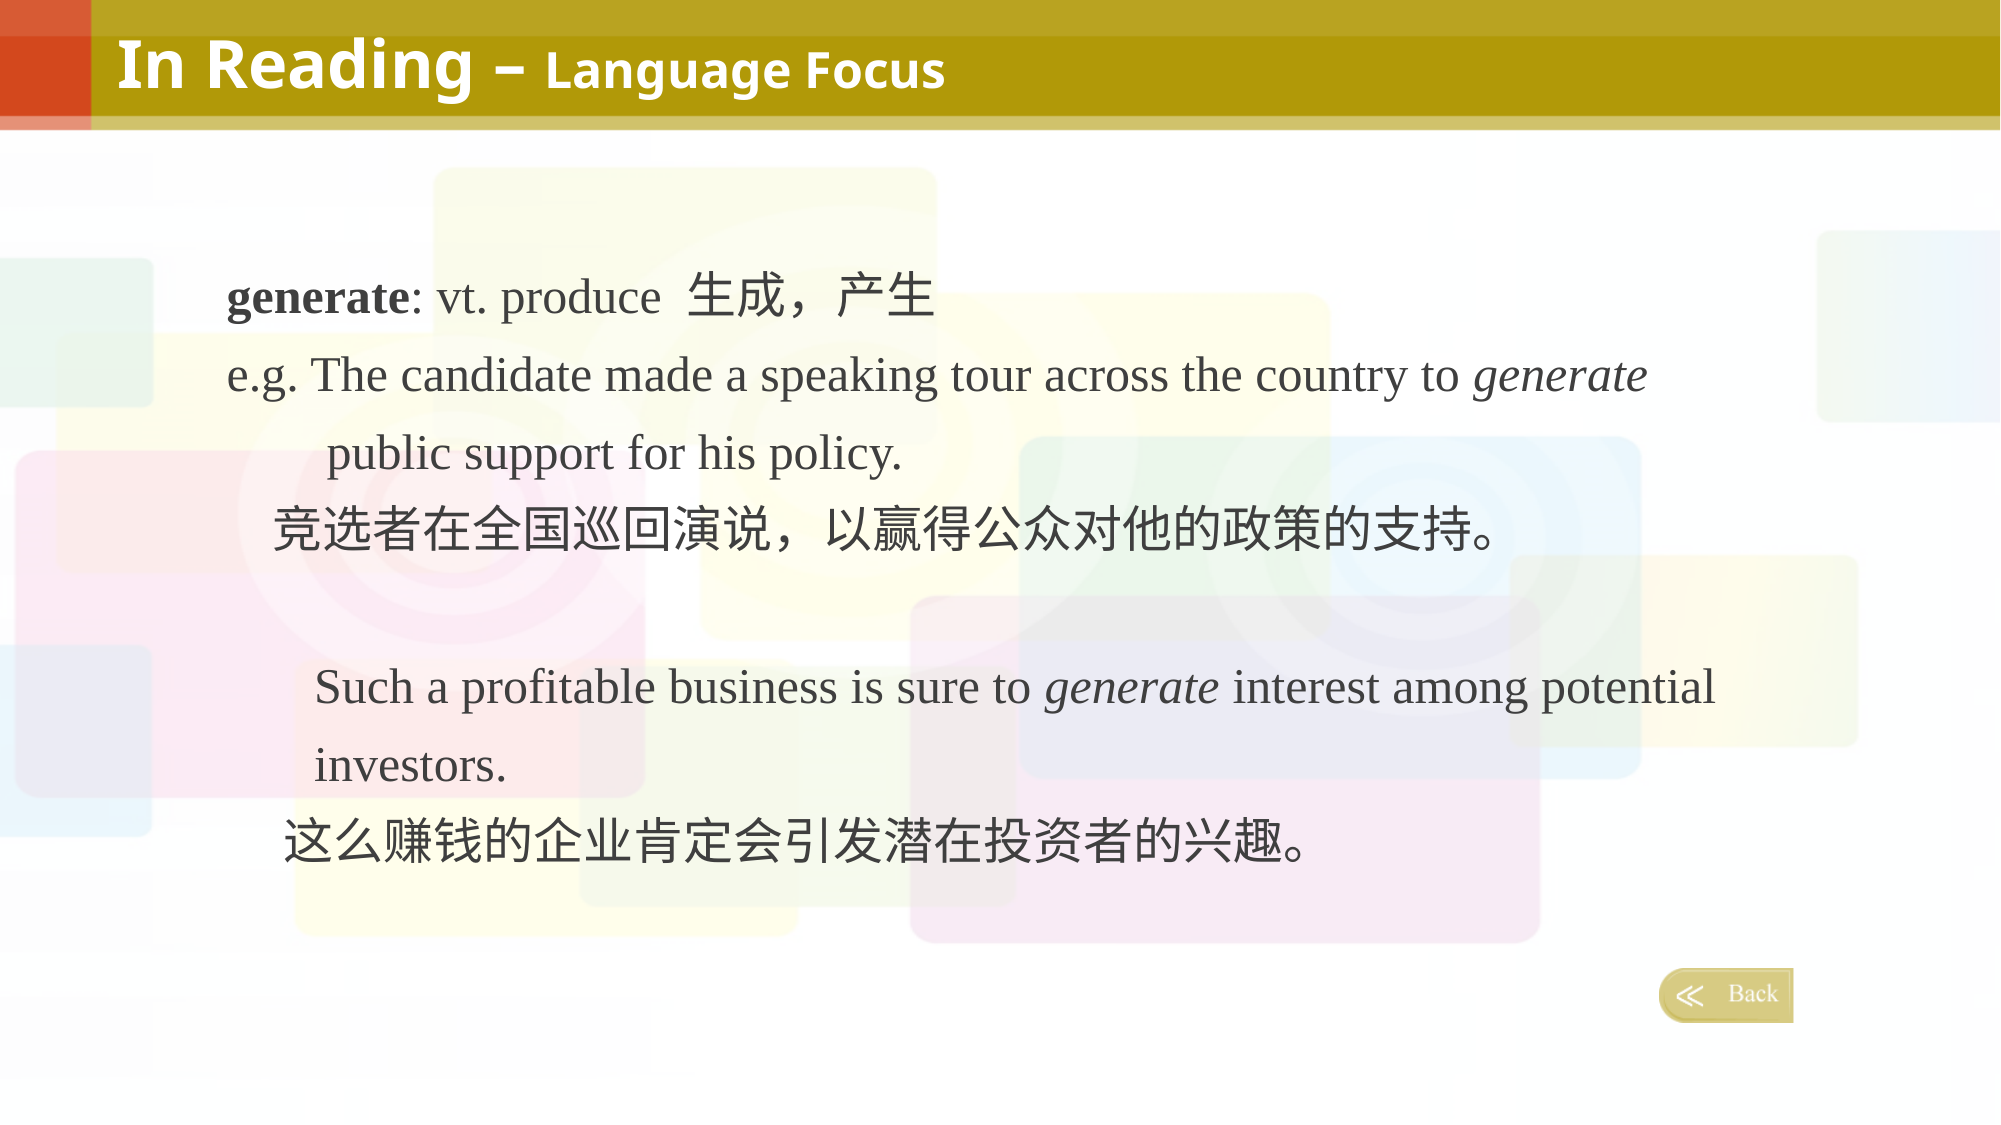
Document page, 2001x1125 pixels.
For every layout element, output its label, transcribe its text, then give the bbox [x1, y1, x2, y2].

picture [0, 0, 2001, 1125]
text_box In Reading – Language Focus [102, 23, 1449, 135]
text_box generate: vt. produce 生成，产生 e.g. The candidate made a speaking tour across the country to generate public support for his policy. 竞选者在全国巡回演说，以赢得公众对他的政策的支持。 Such a profitable business is sure to generate interest among potential investors. 这么赚钱的企业肯定会引发潜在投资者的兴趣。 [211, 238, 1788, 877]
